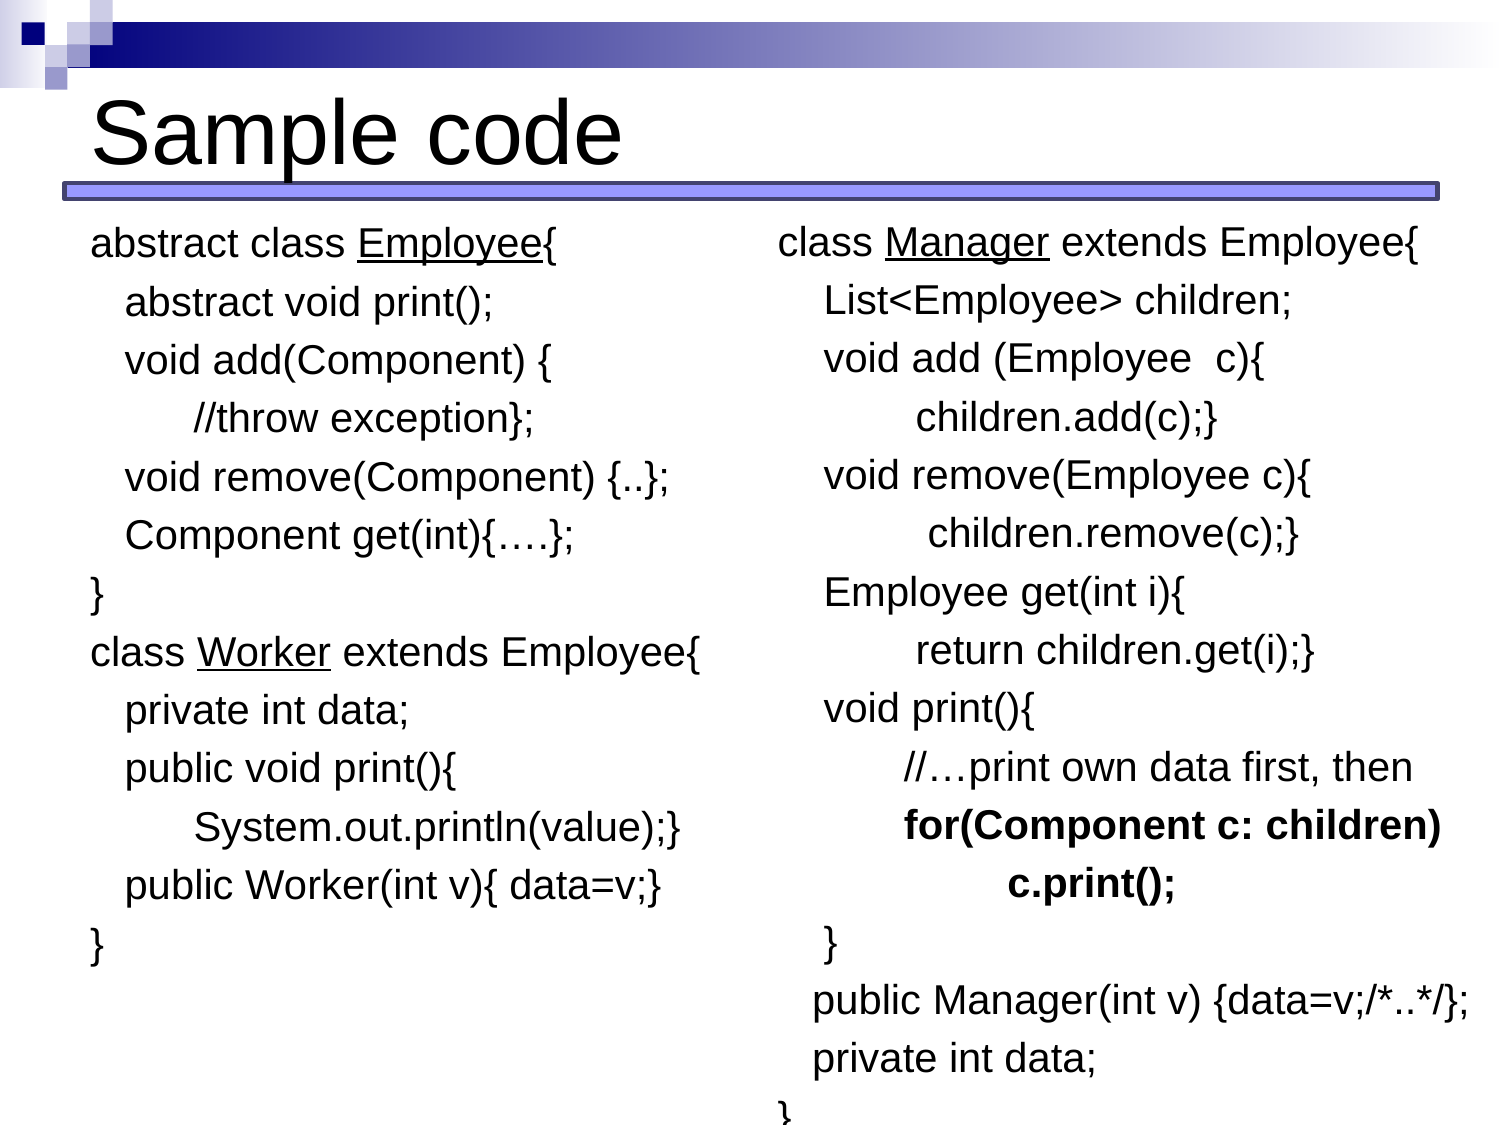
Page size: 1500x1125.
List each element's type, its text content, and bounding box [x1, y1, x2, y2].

list class Manager extends Employee{ List<Employee> children; void add (Employee c){ children.add(c);} void remove(Employee c){ children.remove(c);} Employee get(int i){ return children.get(i);} void print(){ //…print own data first, then for(Component c: children) c.print(); } public Manager(int v) {data=v;/*..*/}; private int data; } [762, 206, 1500, 950]
list abstract class Employee{ abstract void print(); void add(Component) { //throw exception}; void remove(Component) {..}; Component get(int){….}; } class Worker extends Employee{ private int data; public void print(){ System.out.println(value);} public Worker(int v){ data=v;} } [75, 208, 738, 963]
title Sample code [75, 15, 1425, 240]
